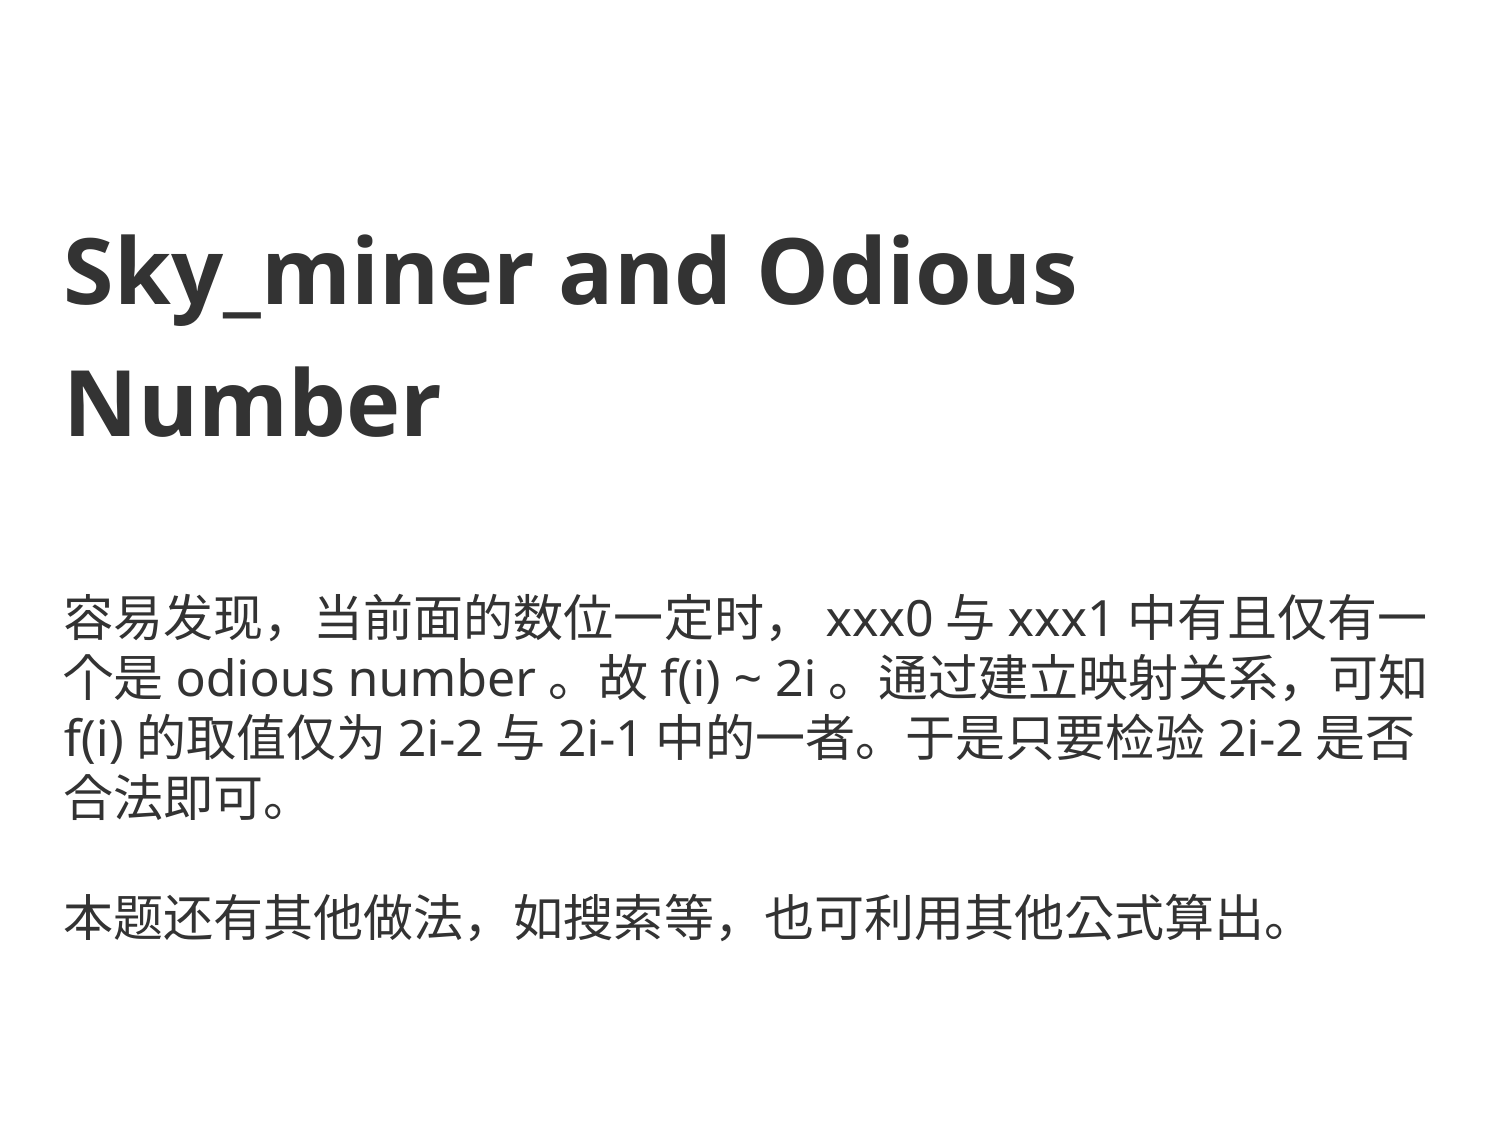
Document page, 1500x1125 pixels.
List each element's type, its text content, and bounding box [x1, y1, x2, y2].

text_box Sky_miner and Odious Number 容易发现，当前面的数位一定时，xxx0​与xxx1​中有且仅有一个是odious number。故f(i) ~ 2i​。通过建立映射关系，可知f(i)​的取值仅为​2i-2与2i-1​中的一者。于是只要检验2i-2是否合法即可。 本题还有其他做法，如搜索等，也可利用其他公式算出。 [63, 190, 1437, 823]
